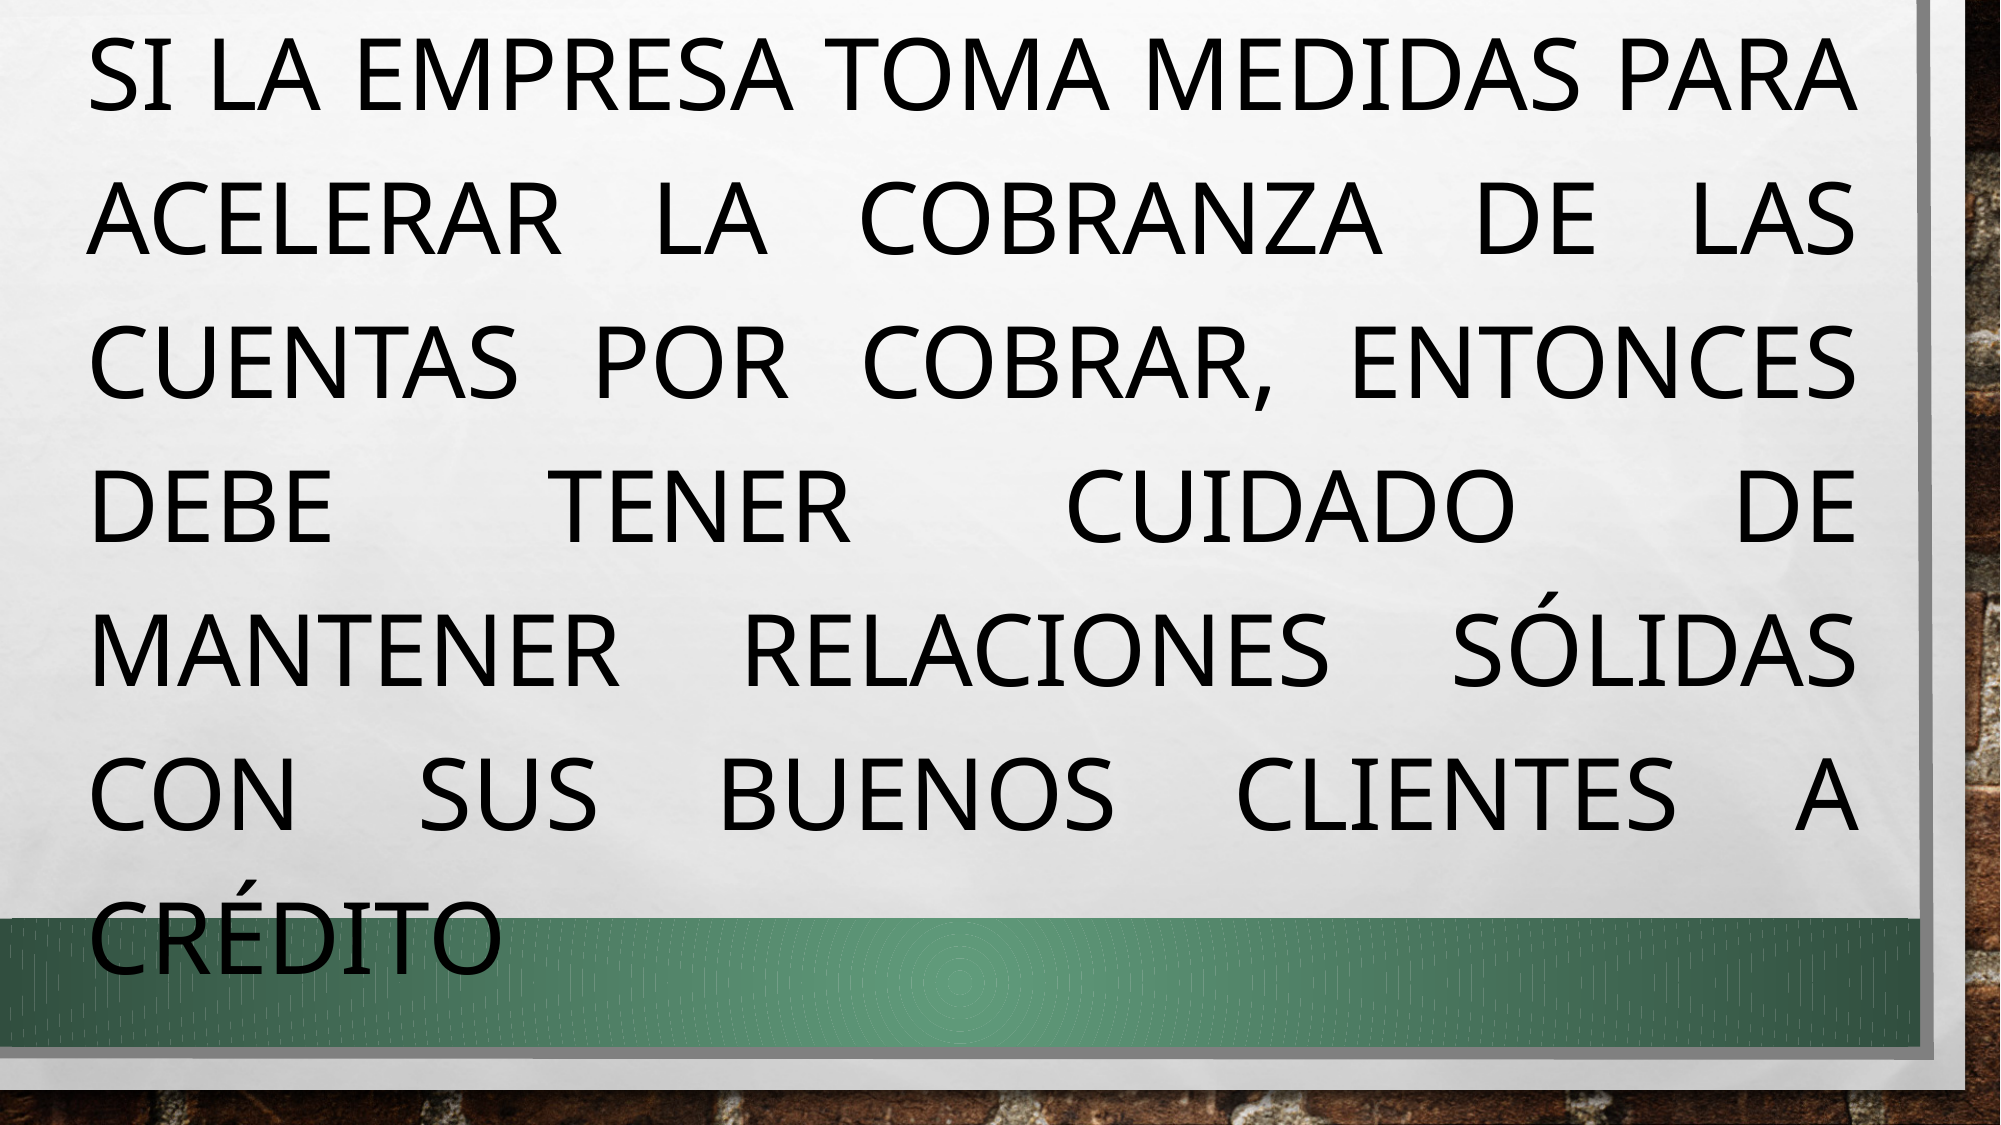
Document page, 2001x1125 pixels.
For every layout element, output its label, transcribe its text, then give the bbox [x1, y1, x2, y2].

list Si la empresa toma medidas para acelerar la cobranza de las cuentas por cobrar, entonces debe tener cuidado de mantener relaciones sólidas con sus buenos clientes a crédito [71, 99, 1877, 882]
picture [0, 0, 2000, 1125]
